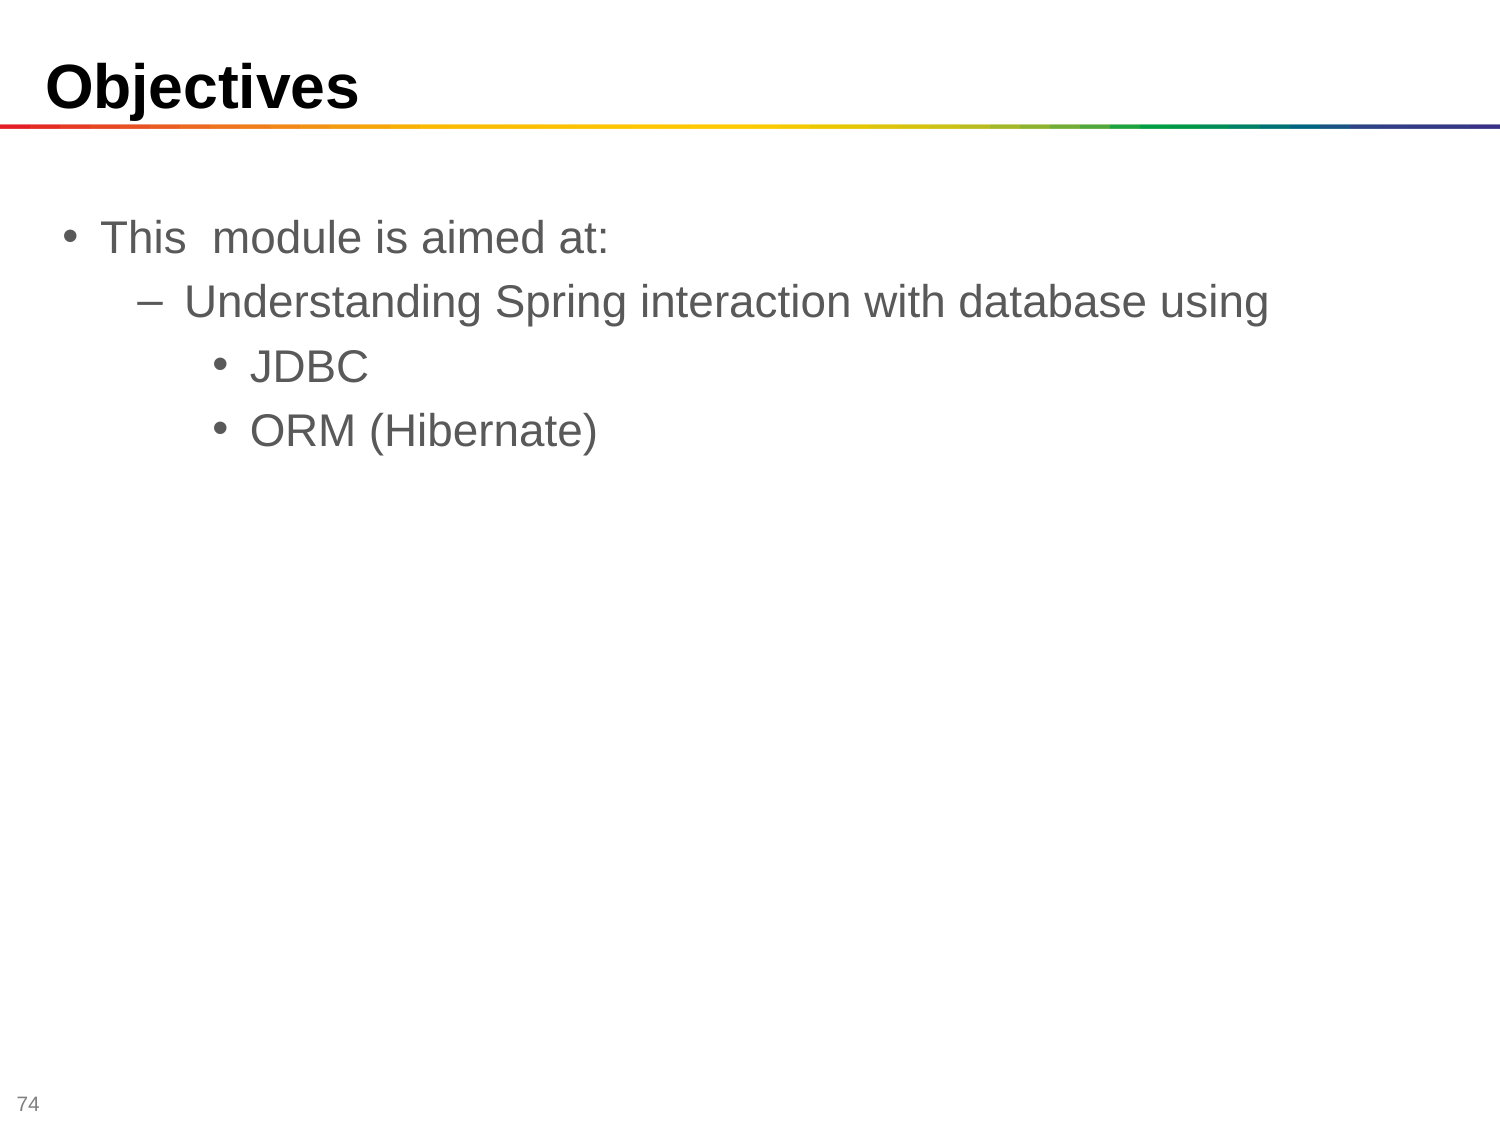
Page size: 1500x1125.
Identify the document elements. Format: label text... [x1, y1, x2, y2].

title Objectives [29, 38, 1381, 130]
list This module is aimed at: Understanding Spring interaction with database using JDBC ORM (Hibernate) [47, 200, 1398, 1030]
